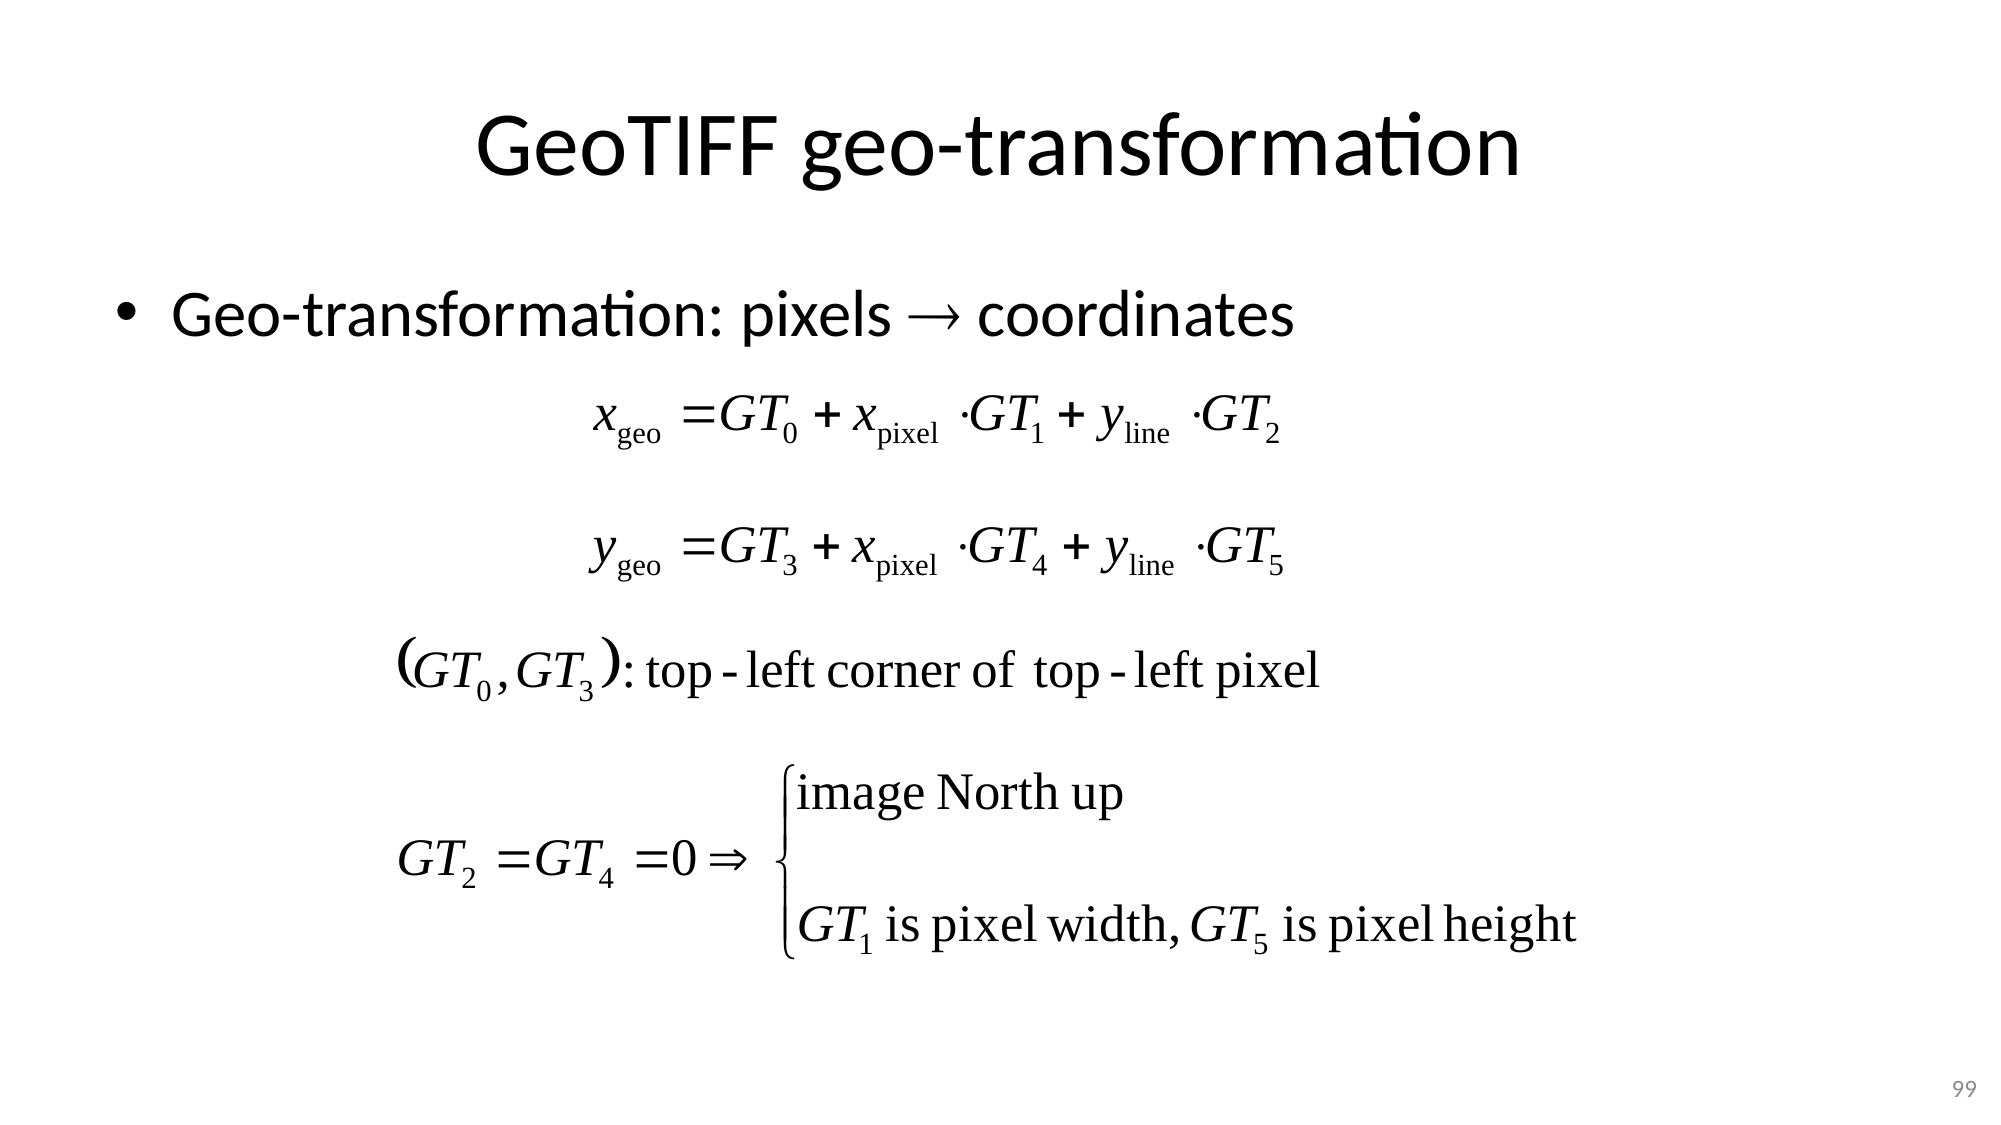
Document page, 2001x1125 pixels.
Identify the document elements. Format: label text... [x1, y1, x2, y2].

title GeoTIFF geo-transformation [99, 45, 1900, 233]
list Geo-transformation: pixels  coordinates [99, 262, 1900, 1005]
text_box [389, 752, 1589, 973]
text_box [579, 380, 1300, 592]
slide_number 99 [1525, 1057, 1993, 1118]
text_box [389, 634, 1329, 715]
